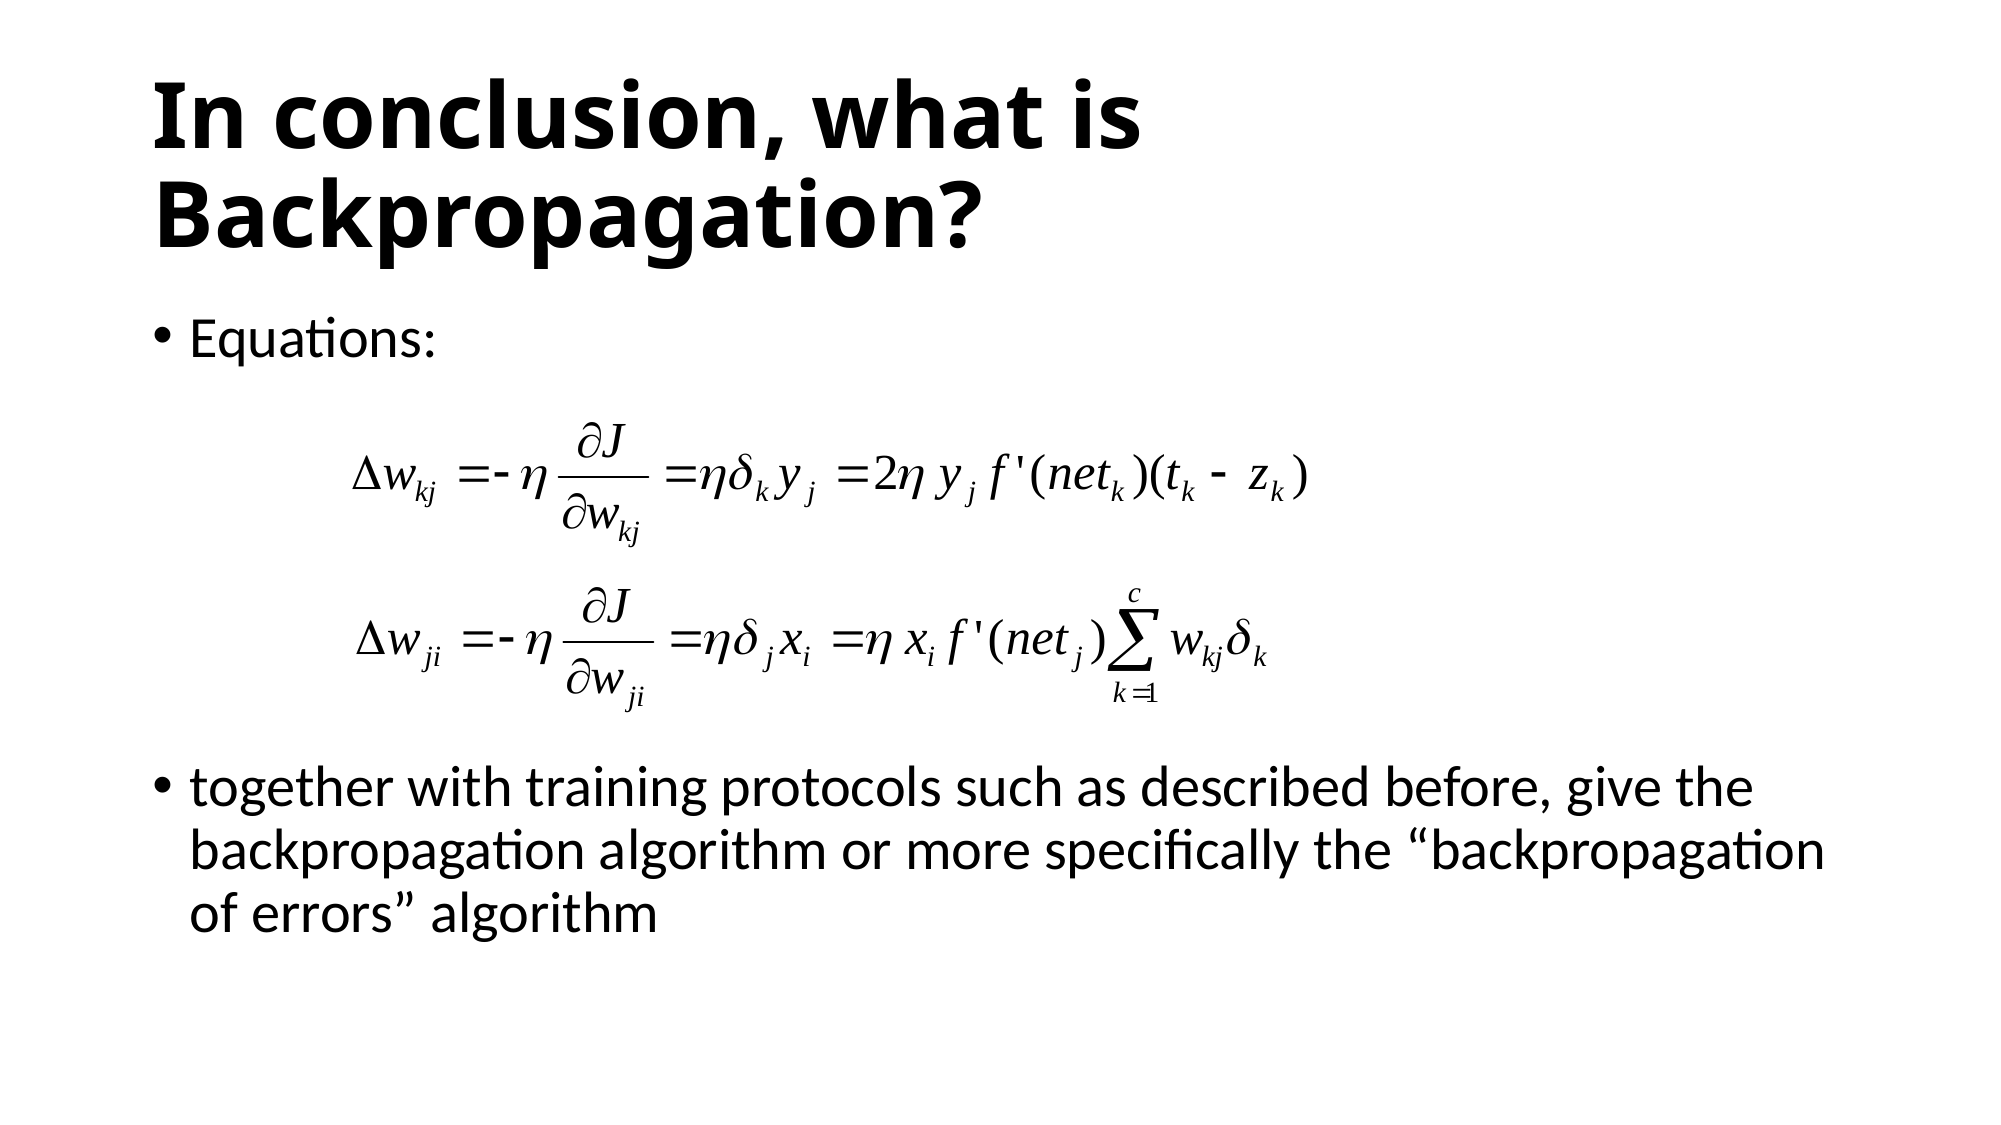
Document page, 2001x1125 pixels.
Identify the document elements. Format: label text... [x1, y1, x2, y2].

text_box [348, 570, 1282, 722]
title In conclusion, what is Backpropagation? [137, 59, 1863, 278]
list Equations: [137, 299, 1863, 396]
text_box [343, 409, 1319, 557]
text_box together with training protocols such as described before, give the backpropagation algorithm or more specifically the “backpropagation of errors” algorithm [137, 748, 1863, 982]
